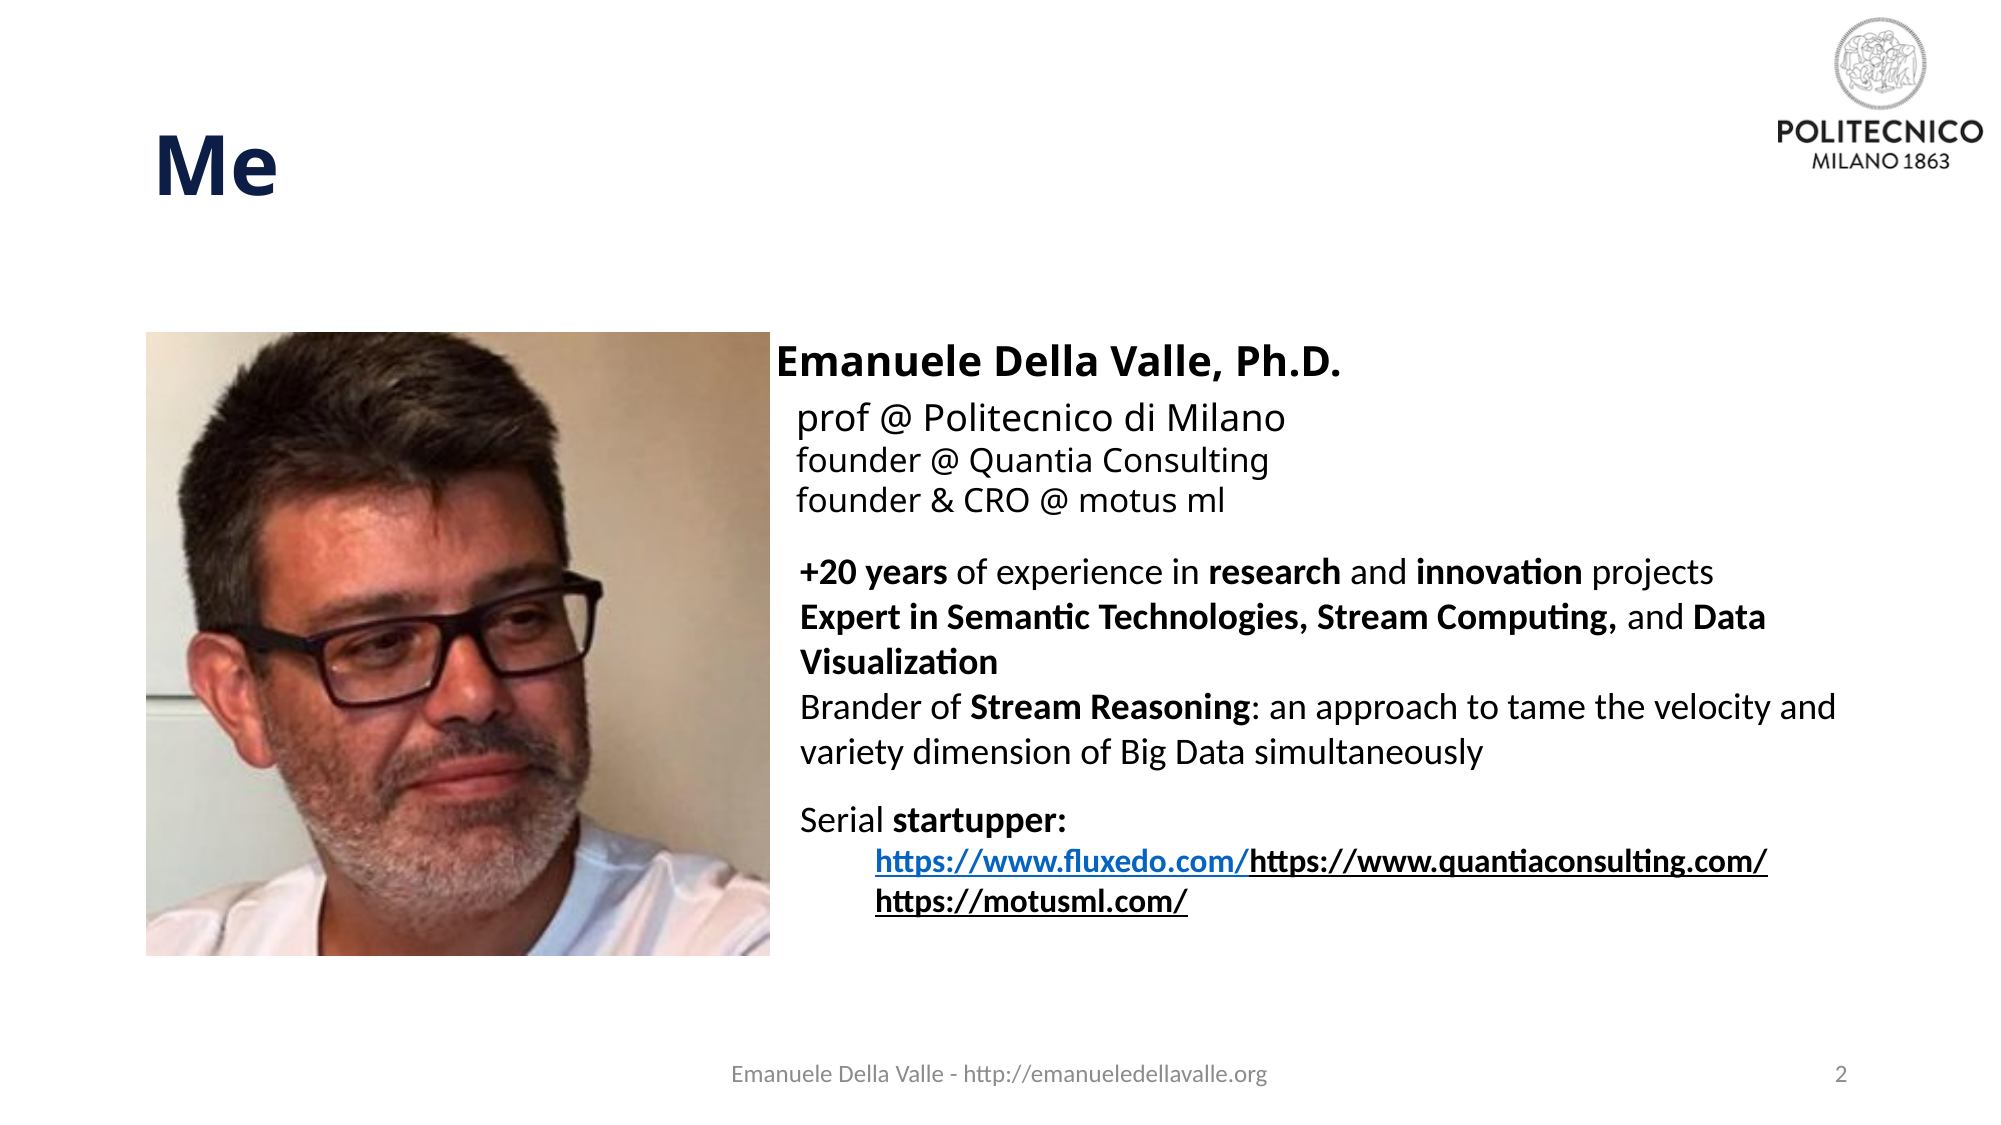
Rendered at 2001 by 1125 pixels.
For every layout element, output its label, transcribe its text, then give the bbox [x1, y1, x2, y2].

footer Emanuele Della Valle - http://emanueledellavalle.org [536, 1042, 1464, 1103]
picture [146, 332, 770, 956]
text_box prof @ Politecnico di Milano founder @ Quantia Consulting founder & CRO @ motus ml [781, 386, 1302, 527]
text_box Emanuele Della Valle, Ph.D. [760, 327, 1357, 393]
slide_number 2 [1498, 1042, 1863, 1103]
picture [1778, 17, 1984, 170]
title Me [137, 59, 1502, 278]
text_box +20 years of experience in research and innovation projects Expert in Semantic Technologies, Stream Computing, and Data Visualization Brander of Stream Reasoning: an approach to tame the velocity and variety dimension of Big Data simultaneously Serial startupper: https://www.fluxedo.com/ https://www.quantiaconsulting.com/ https://motusml.com/ [785, 539, 1873, 972]
